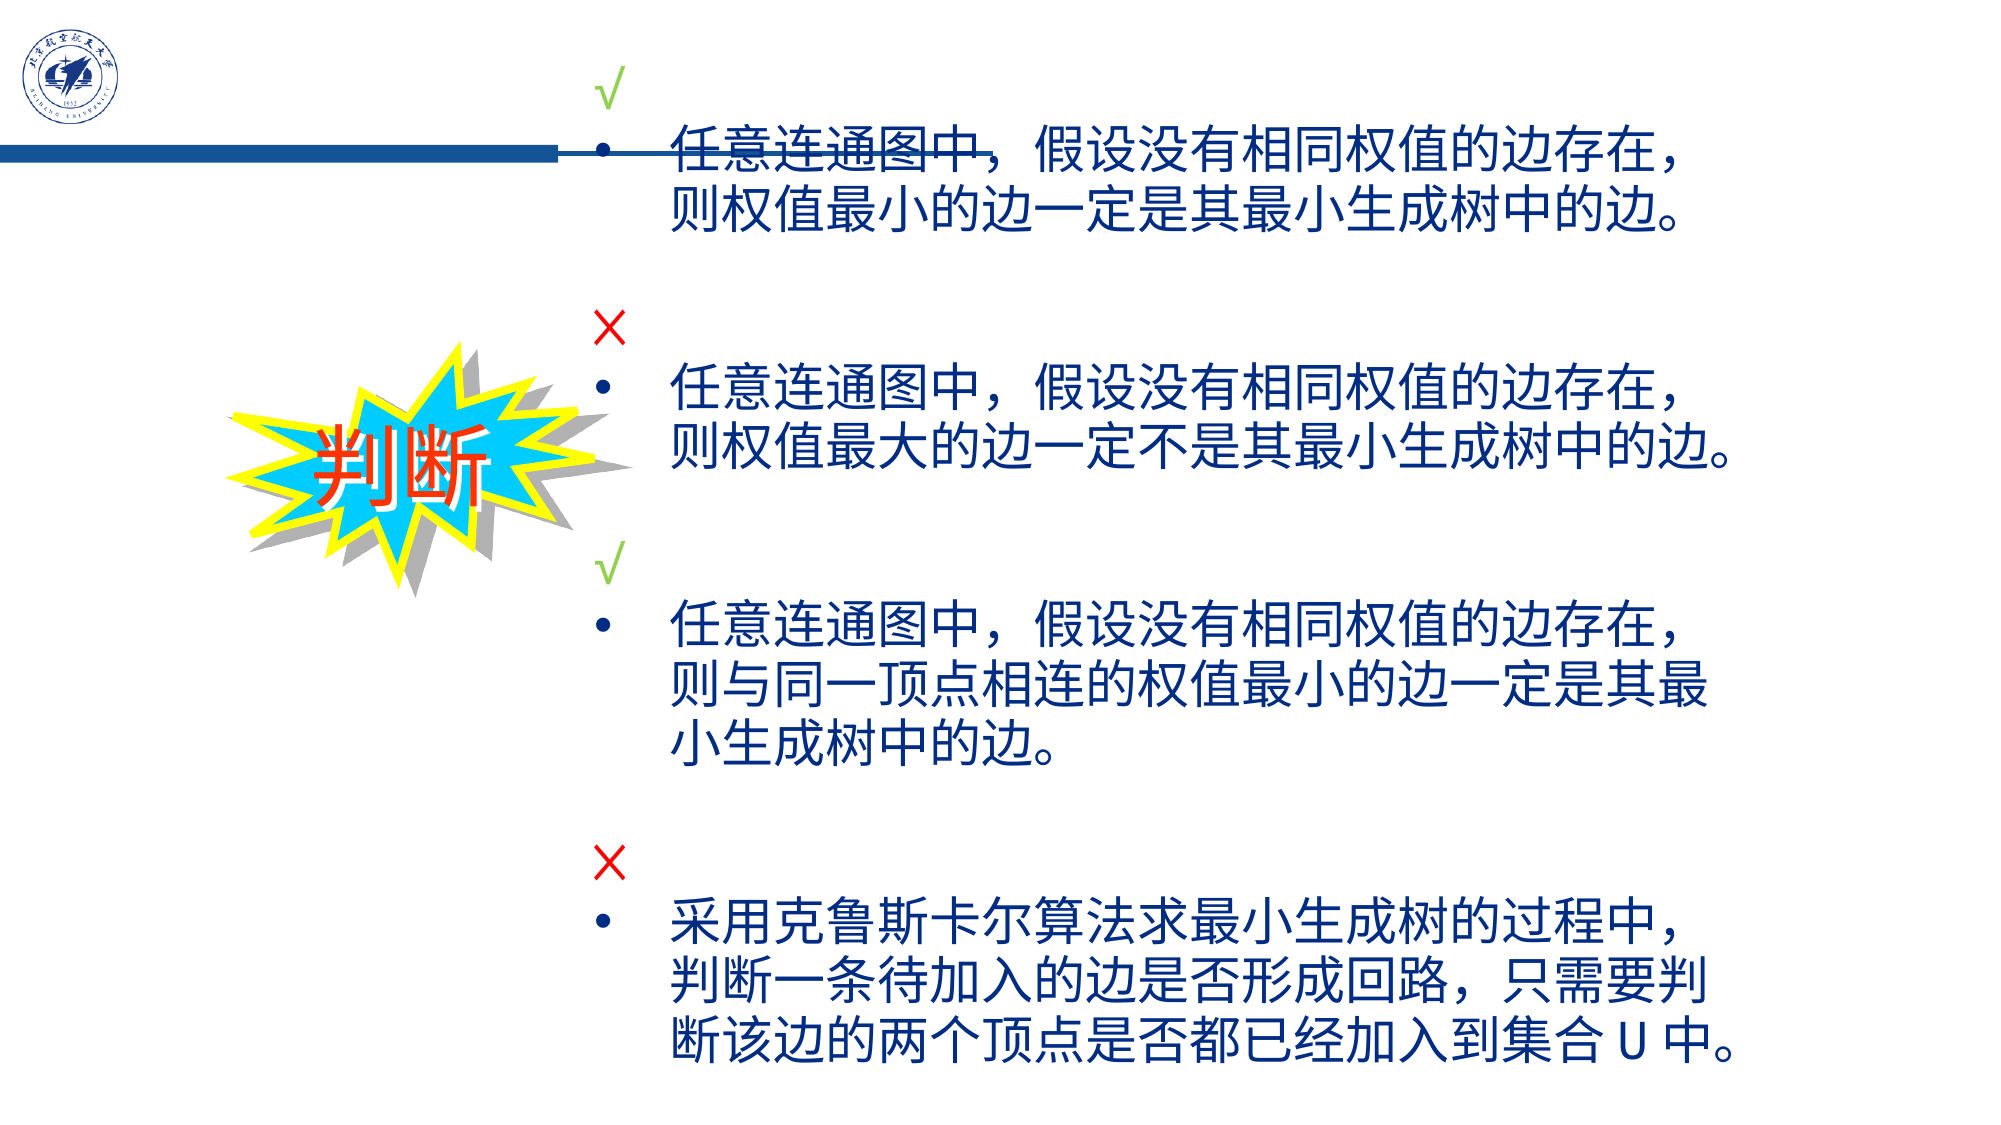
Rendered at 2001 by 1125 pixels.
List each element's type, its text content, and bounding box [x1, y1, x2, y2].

picture [16, 23, 124, 130]
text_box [239, 361, 593, 572]
text_box √ 任意连通图中，假设没有相同权值的边存在，则权值最小的边一定是其最小生成树中的边。 ╳ 任意连通图中，假设没有相同权值的边存在，则权值最大的边一定不是其最小生成树中的边。 √ 任意连通图中，假设没有相同权值的边存在，则与同一顶点相连的权值最小的边一定是其最小生成树中的边。 ╳ 采用克鲁斯卡尔算法求最小生成树的过程中，判断一条待加入的边是否形成回路，只需要判断该边的两个顶点是否都已经加入到集合U中。 [579, 54, 1750, 1079]
